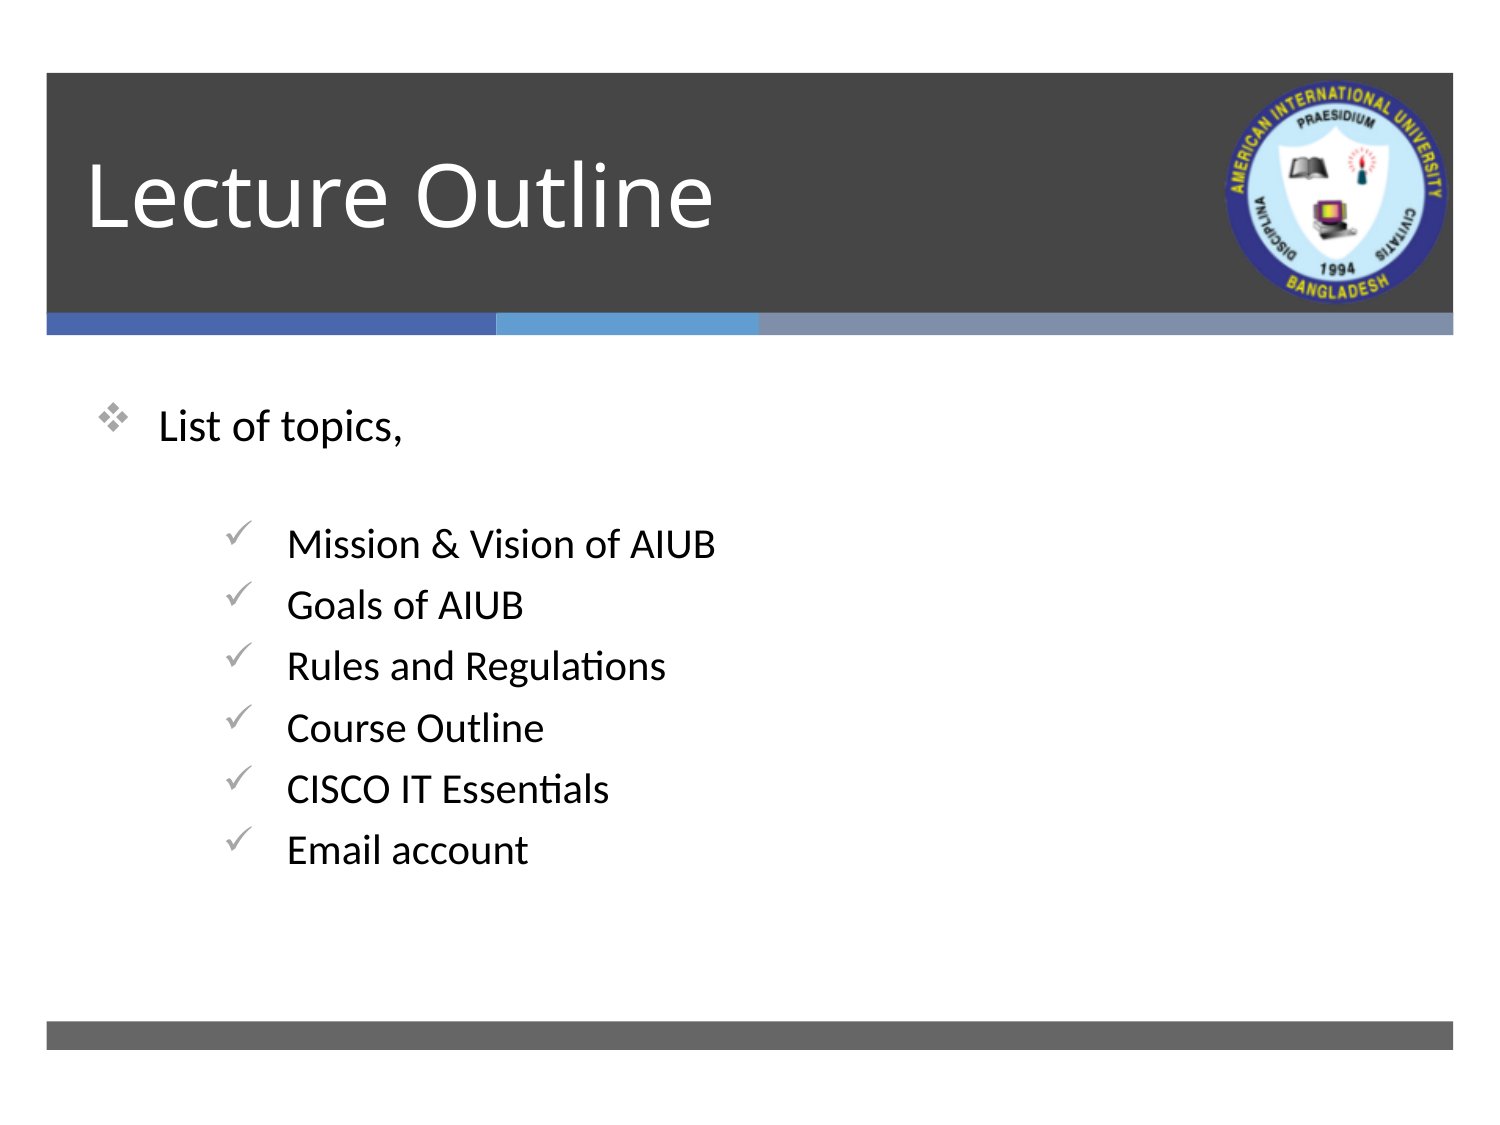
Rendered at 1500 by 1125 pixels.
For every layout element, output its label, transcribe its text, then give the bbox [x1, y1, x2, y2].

picture [1220, 75, 1454, 310]
subtitle List of topics, Mission & Vision of AIUB Goals of AIUB Rules and Regulations Course Outline CISCO IT Essentials Email account [79, 387, 1352, 882]
title Lecture Outline [69, 73, 1351, 253]
